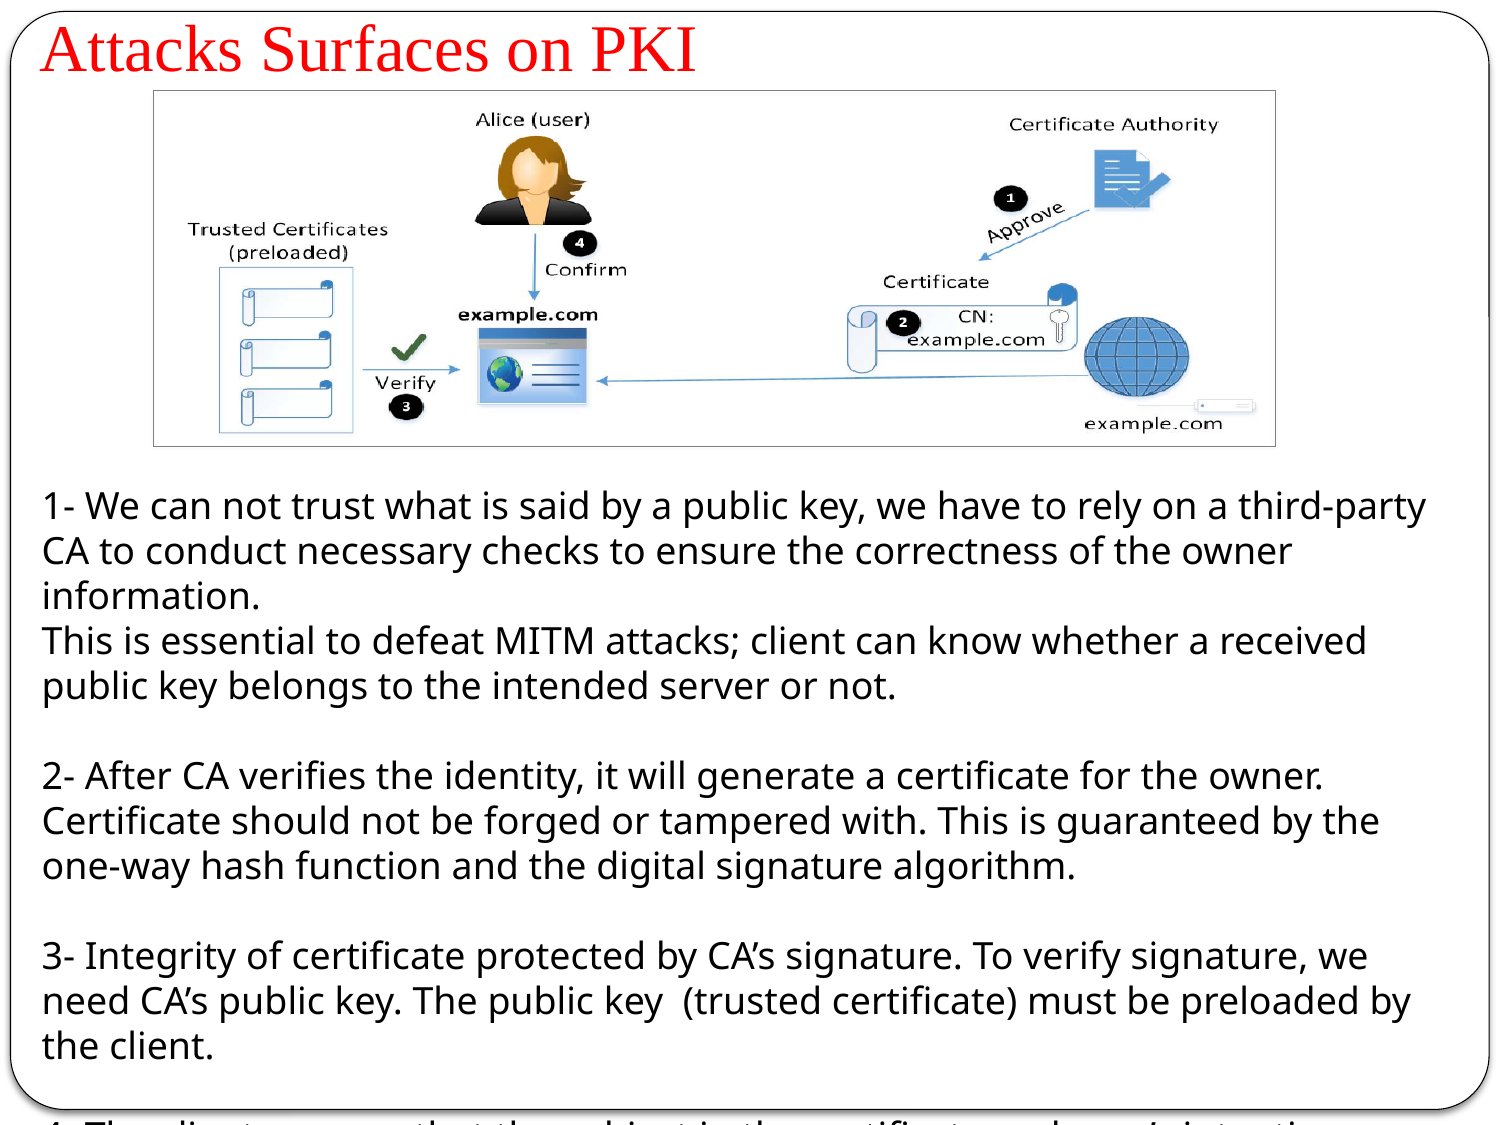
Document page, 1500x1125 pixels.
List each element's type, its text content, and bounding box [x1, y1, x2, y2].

title Attacks Surfaces on PKI [24, 37, 1313, 100]
picture [146, 83, 1285, 451]
text_box 1- We can not trust what is said by a public key, we have to rely on a third-party CA to conduct necessary checks to ensure the correctness of the owner information. This is essential to defeat MITM attacks; client can know whether a received public key belongs to the intended server or not. 2- After CA verifies the identity, it will generate a certificate for the owner. Certificate should not be forged or tampered with. This is guaranteed by the one-way hash function and the digital signature algorithm. 3- Integrity of certificate protected by CA’s signature. To verify signature, we need CA’s public key. The public key (trusted certificate) must be preloaded by the client. 4- The client ensures that the subject in the certificate and user’s intention matches. [26, 474, 1477, 1125]
